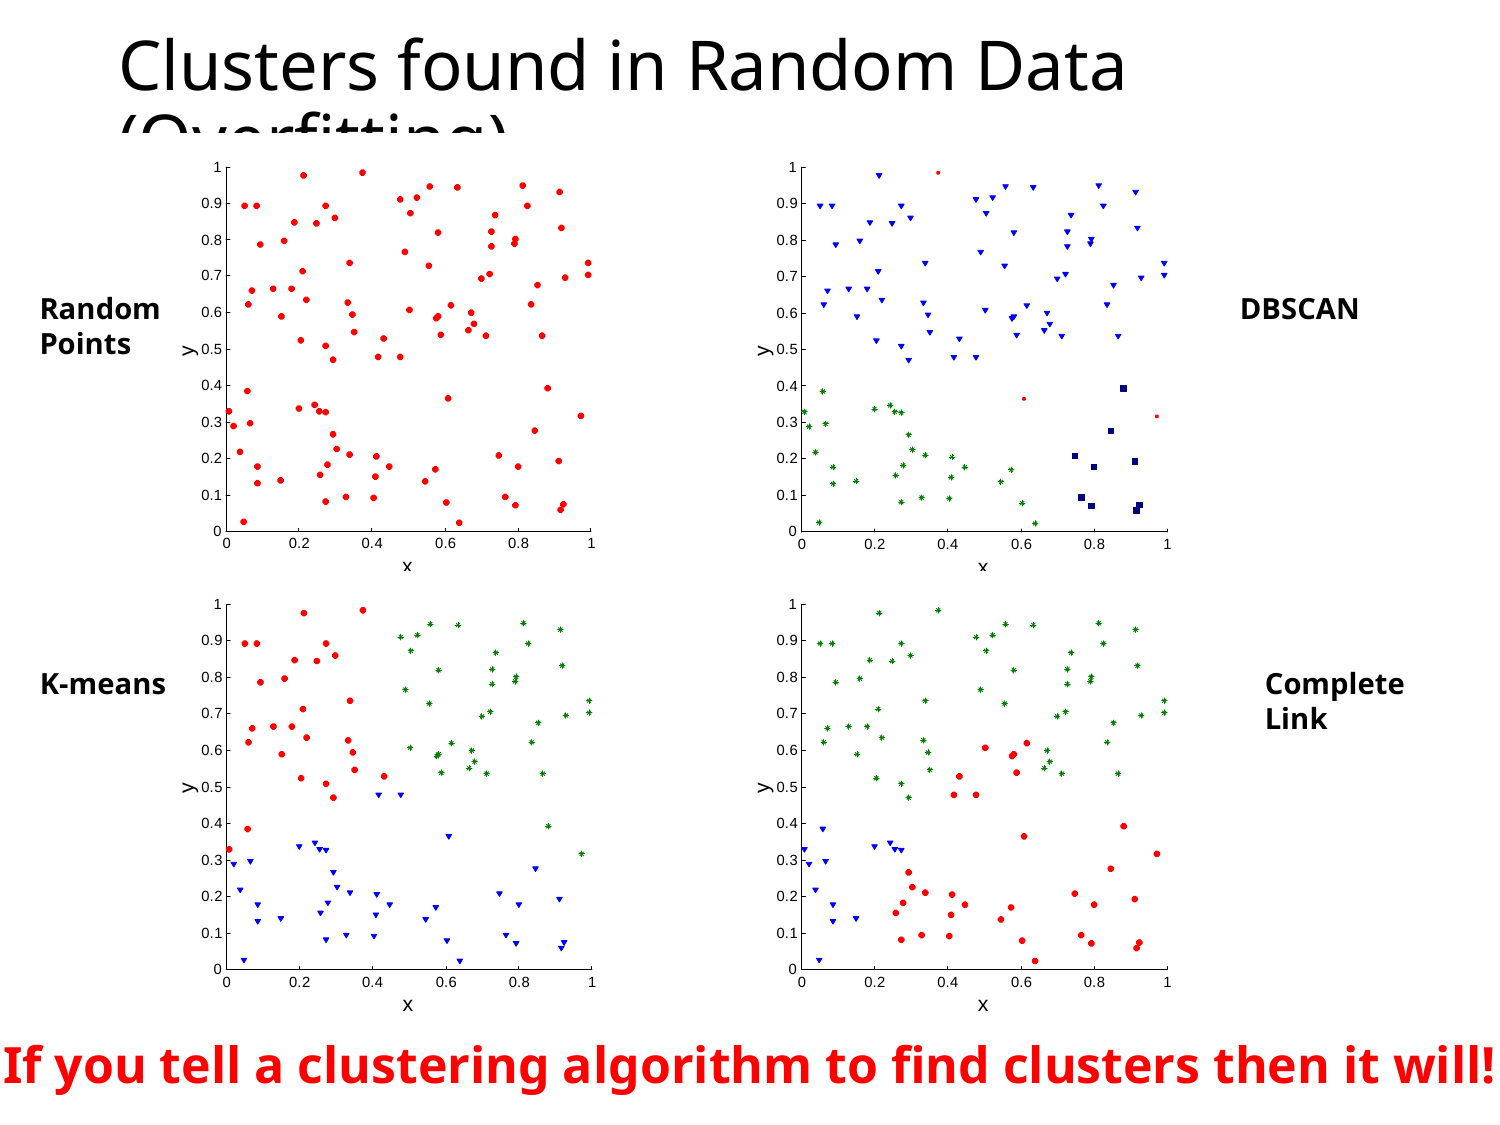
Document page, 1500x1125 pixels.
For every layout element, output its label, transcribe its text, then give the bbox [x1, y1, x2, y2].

picture [99, 132, 675, 570]
text_box Random Points [24, 282, 99, 369]
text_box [675, 132, 1388, 570]
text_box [675, 570, 1438, 1021]
text_box If you tell a clustering algorithm to find clusters then it will! [32, 1025, 1468, 1101]
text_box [24, 570, 675, 1021]
title Clusters found in Random Data (Overfitting) [103, 23, 1363, 132]
